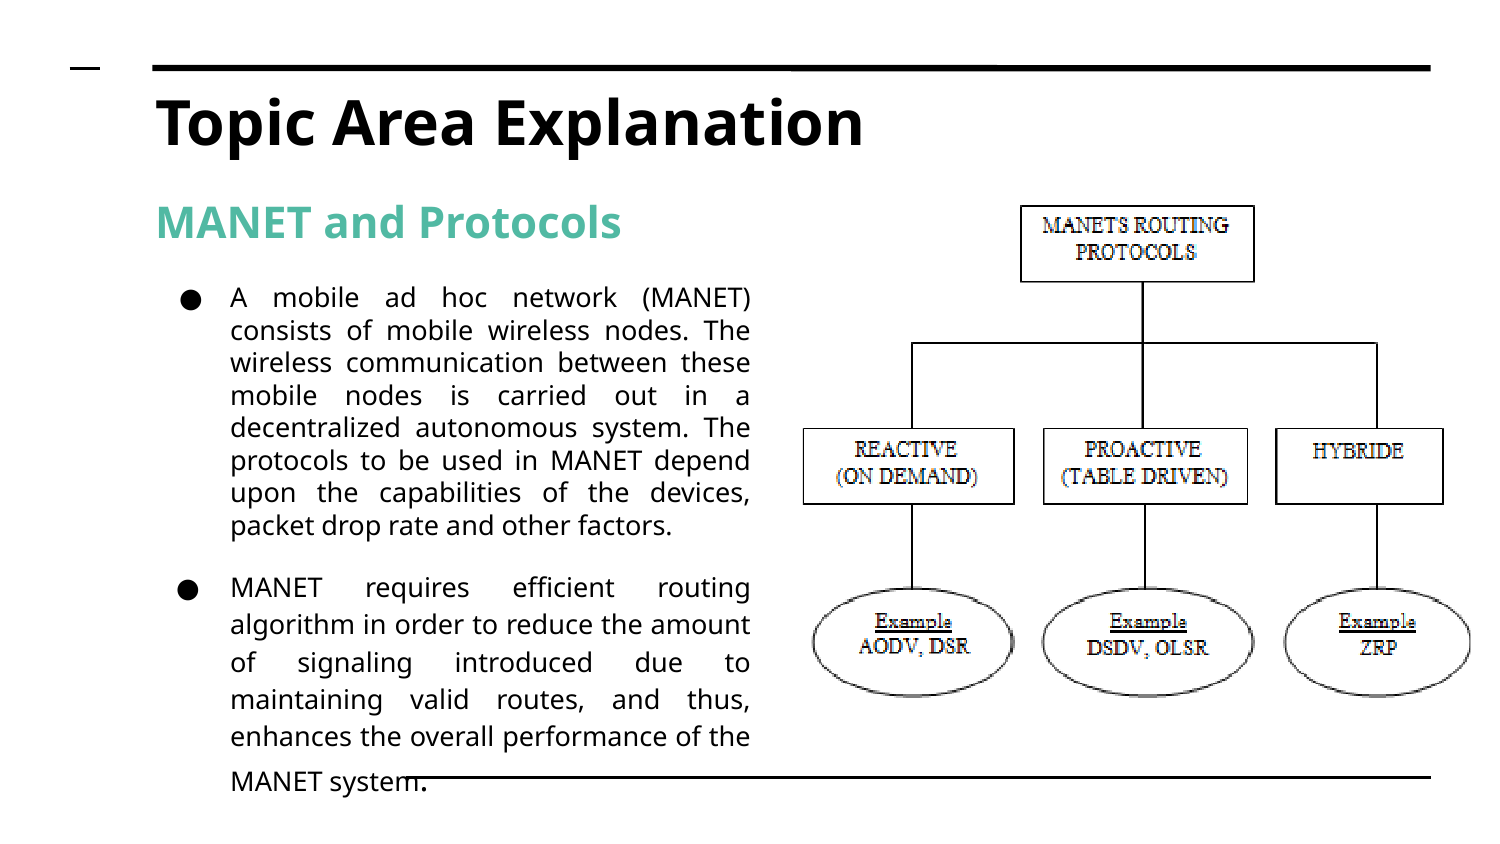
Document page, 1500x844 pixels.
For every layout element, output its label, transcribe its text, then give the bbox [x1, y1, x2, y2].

title Topic Area Explanation [140, 67, 1420, 172]
picture [802, 204, 1471, 709]
list MANET and Protocols A mobile ad hoc network (MANET) consists of mobile wireless nodes. The wireless communication between these mobile nodes is carried out in a decentralized autonomous system. The protocols to be used in MANET depend upon the capabilities of the devices, packet drop rate and other factors. MANET requires efficient routing algorithm in order to reduce the amount of signaling introduced due to maintaining valid routes, and thus, enhances the overall performance of the MANET system. [140, 172, 766, 844]
